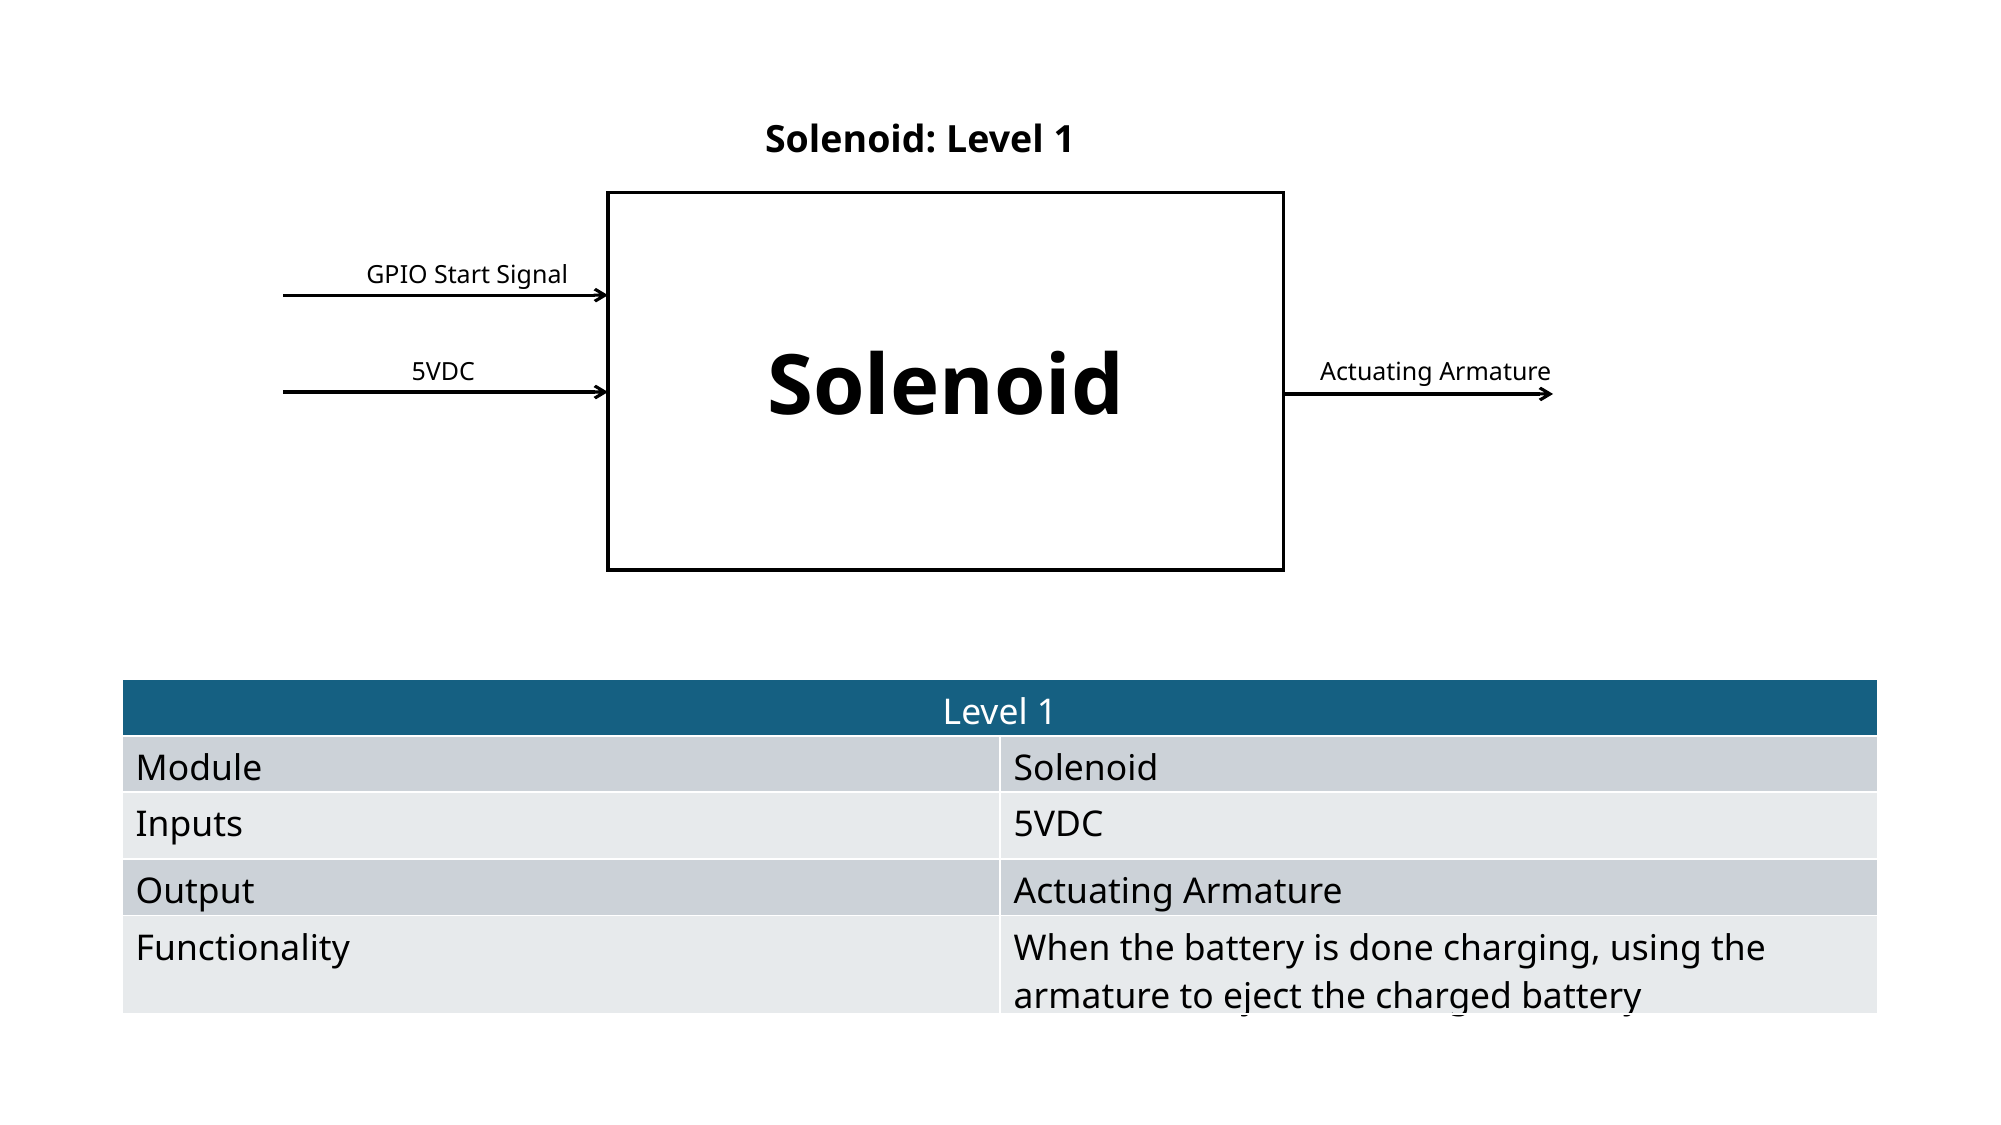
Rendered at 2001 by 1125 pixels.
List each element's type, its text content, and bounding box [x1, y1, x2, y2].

table_cell Solenoid [1001, 737, 1877, 791]
table_cell Module [123, 737, 999, 791]
table_cell Actuating Armature [1001, 860, 1877, 915]
text_box 5VDC [396, 348, 538, 391]
text_box Actuating Armature [1305, 348, 1575, 394]
table_cell 5VDC [1001, 793, 1877, 858]
text_box GPIO Start Signal [351, 250, 619, 296]
table_cell Output [123, 860, 999, 915]
text_box Solenoid [606, 191, 1285, 572]
table_header Level 1 [123, 680, 1877, 735]
text_box Solenoid: Level 1 [750, 107, 1142, 168]
table_cell Inputs [123, 793, 999, 858]
table_cell Functionality [123, 916, 999, 1013]
table_cell When the battery is done charging, using the armature to eject the charged battery [1001, 916, 1877, 1013]
